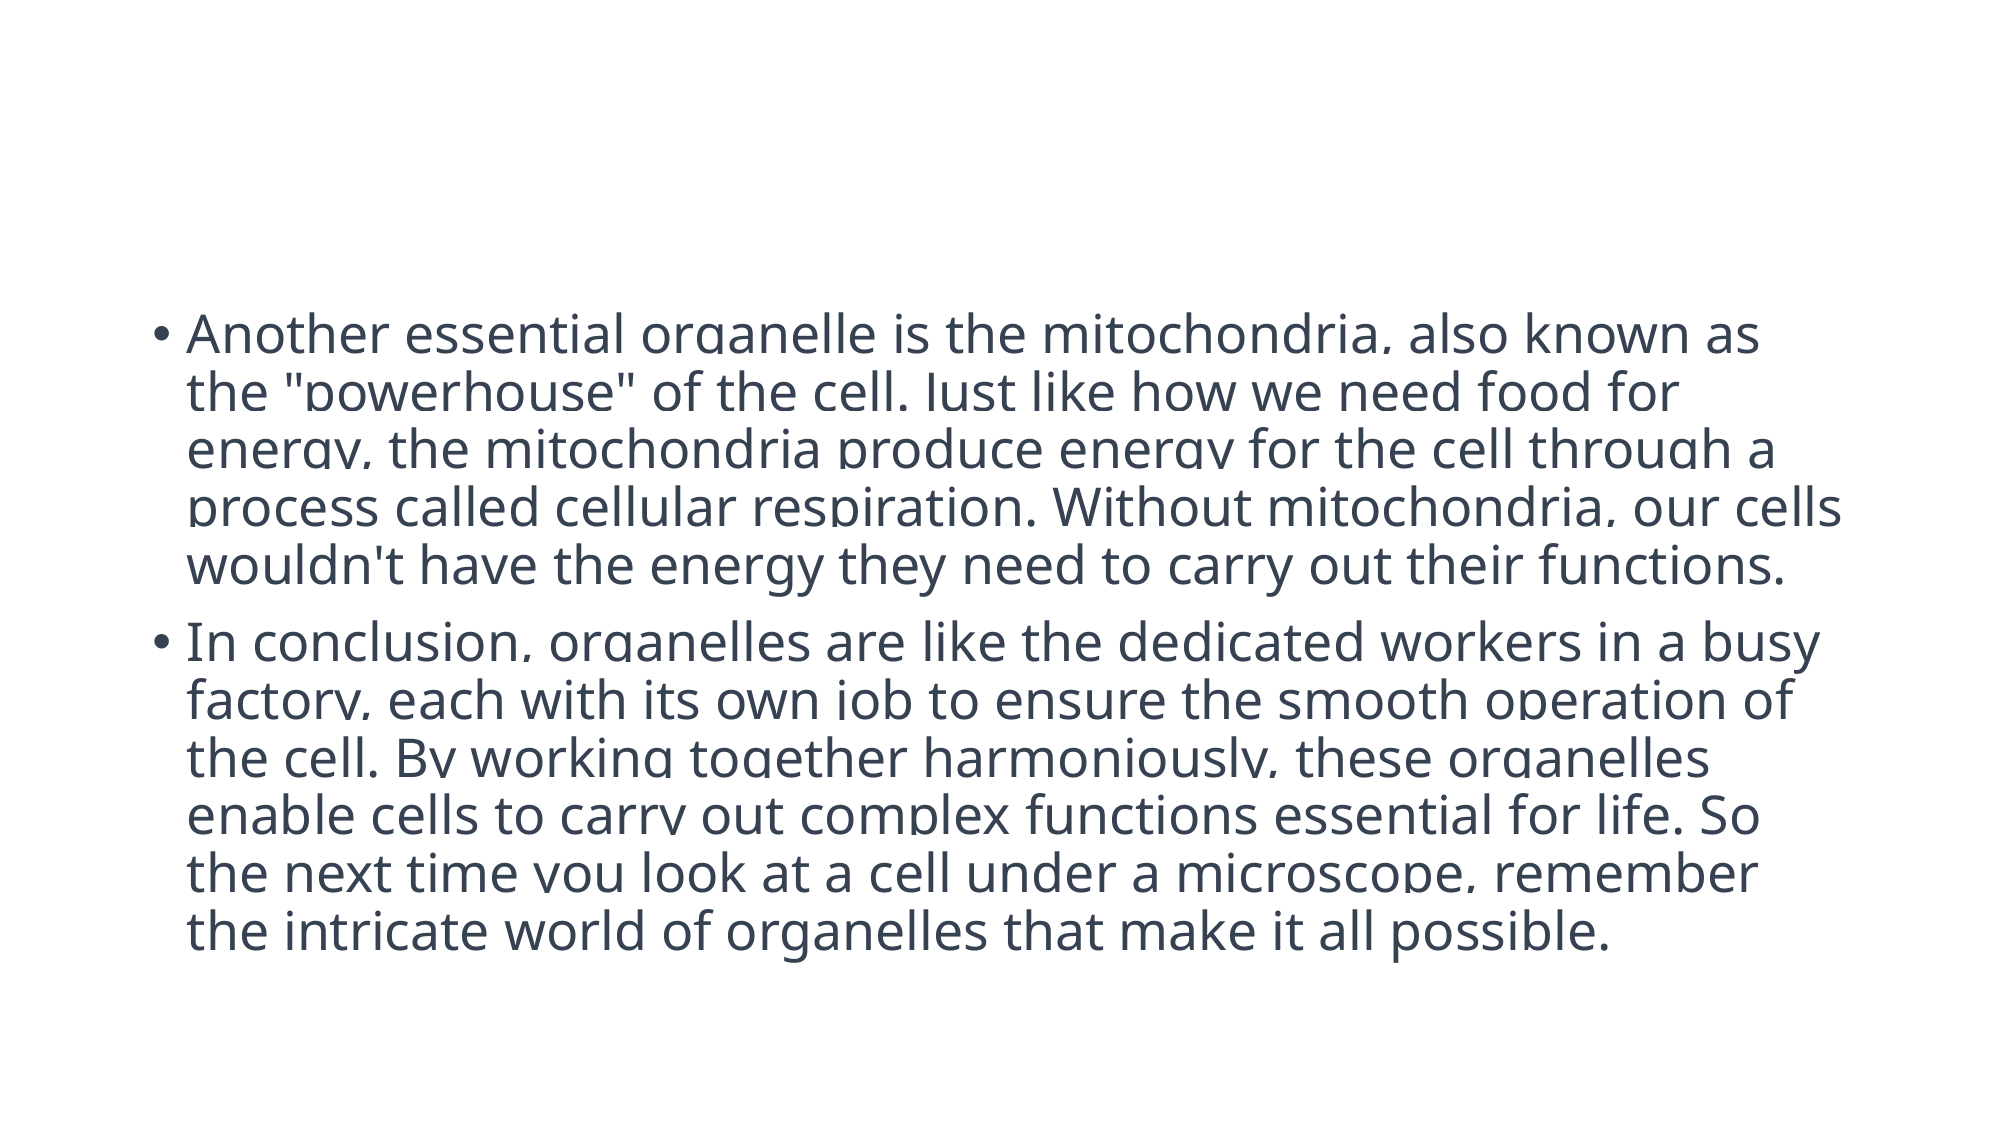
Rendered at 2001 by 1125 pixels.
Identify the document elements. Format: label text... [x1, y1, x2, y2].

list Another essential organelle is the mitochondria, also known as the "powerhouse" of the cell. Just like how we need food for energy, the mitochondria produce energy for the cell through a process called cellular respiration. Without mitochondria, our cells wouldn't have the energy they need to carry out their functions. In conclusion, organelles are like the dedicated workers in a busy factory, each with its own job to ensure the smooth operation of the cell. By working together harmoniously, these organelles enable cells to carry out complex functions essential for life. So the next time you look at a cell under a microscope, remember the intricate world of organelles that make it all possible. [137, 299, 1863, 1014]
